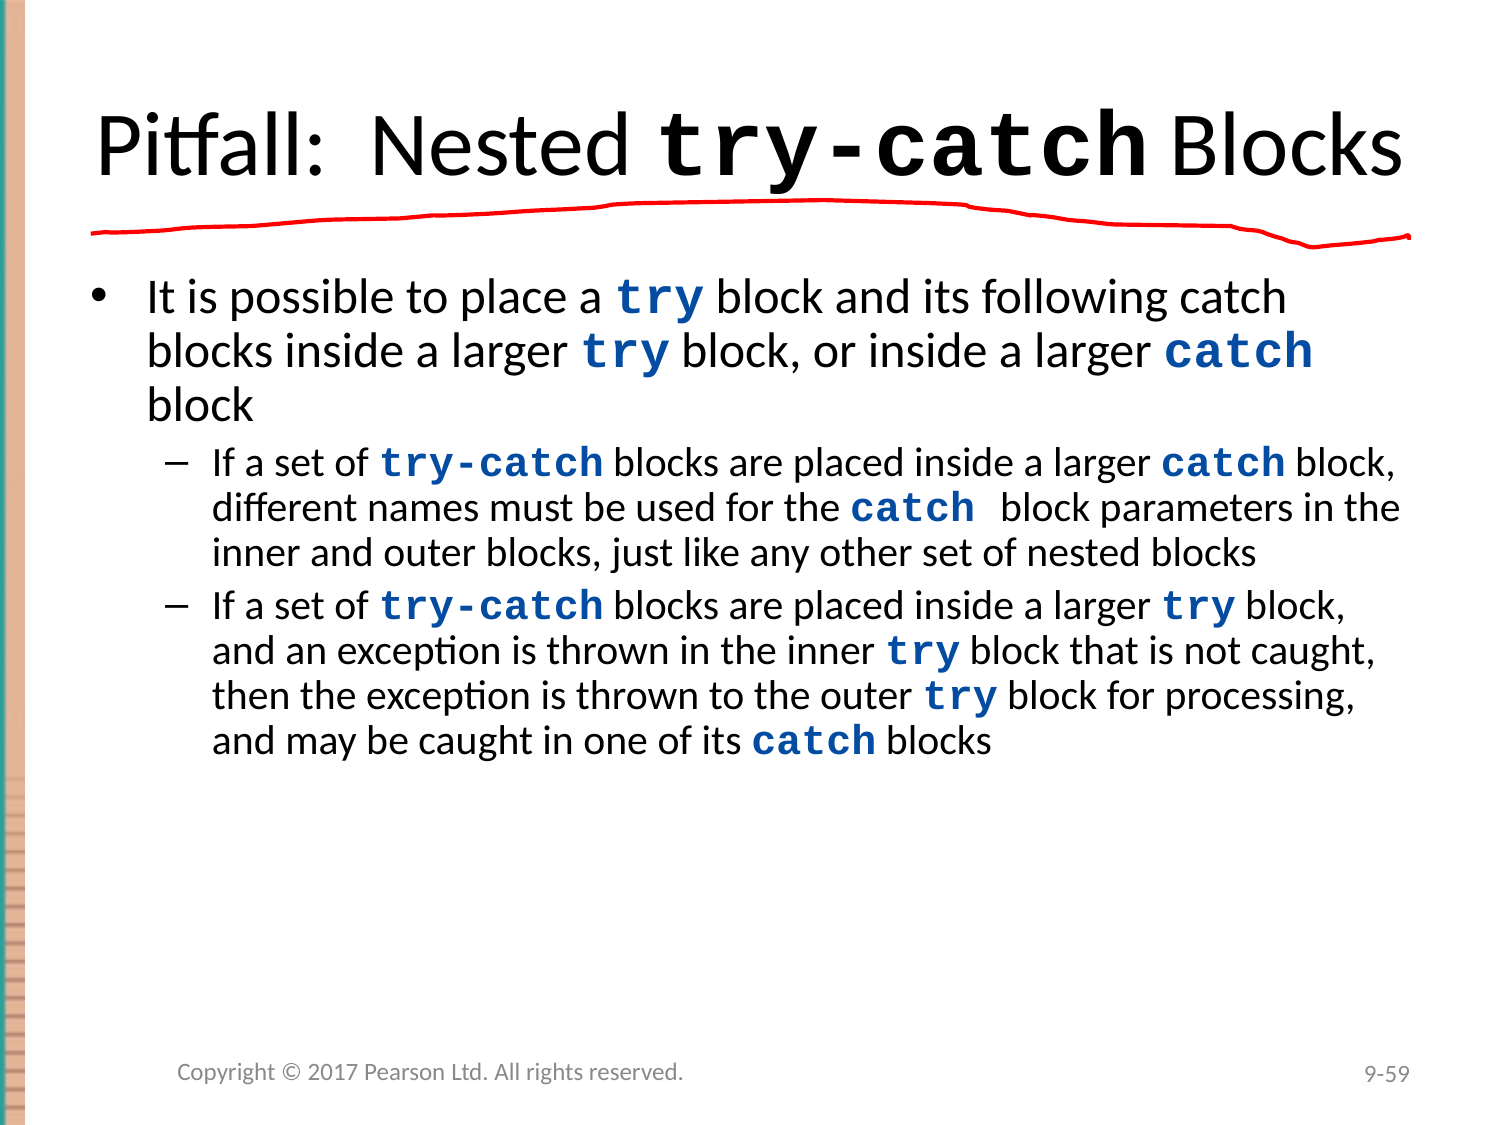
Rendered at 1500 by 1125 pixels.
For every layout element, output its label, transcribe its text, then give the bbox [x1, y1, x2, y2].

title Pitfall: Nested try-catch Blocks [75, 45, 1425, 233]
slide_number 9-59 [1074, 1042, 1425, 1103]
picture [0, 0, 25, 1125]
text_box [90, 197, 1412, 250]
footer Copyright © 2017 Pearson Ltd. All rights reserved. [75, 1040, 788, 1100]
list It is possible to place a try block and its following catch blocks inside a larger try block, or inside a larger catch block If a set of try-catch blocks are placed inside a larger catch block, different names must be used for the catch block parameters in the inner and outer blocks, just like any other set of nested blocks If a set of try-catch blocks are placed inside a larger try block, and an exception is thrown in the inner try block that is not caught, then the exception is thrown to the outer try block for processing, and may be caught in one of its catch blocks [75, 262, 1425, 1005]
